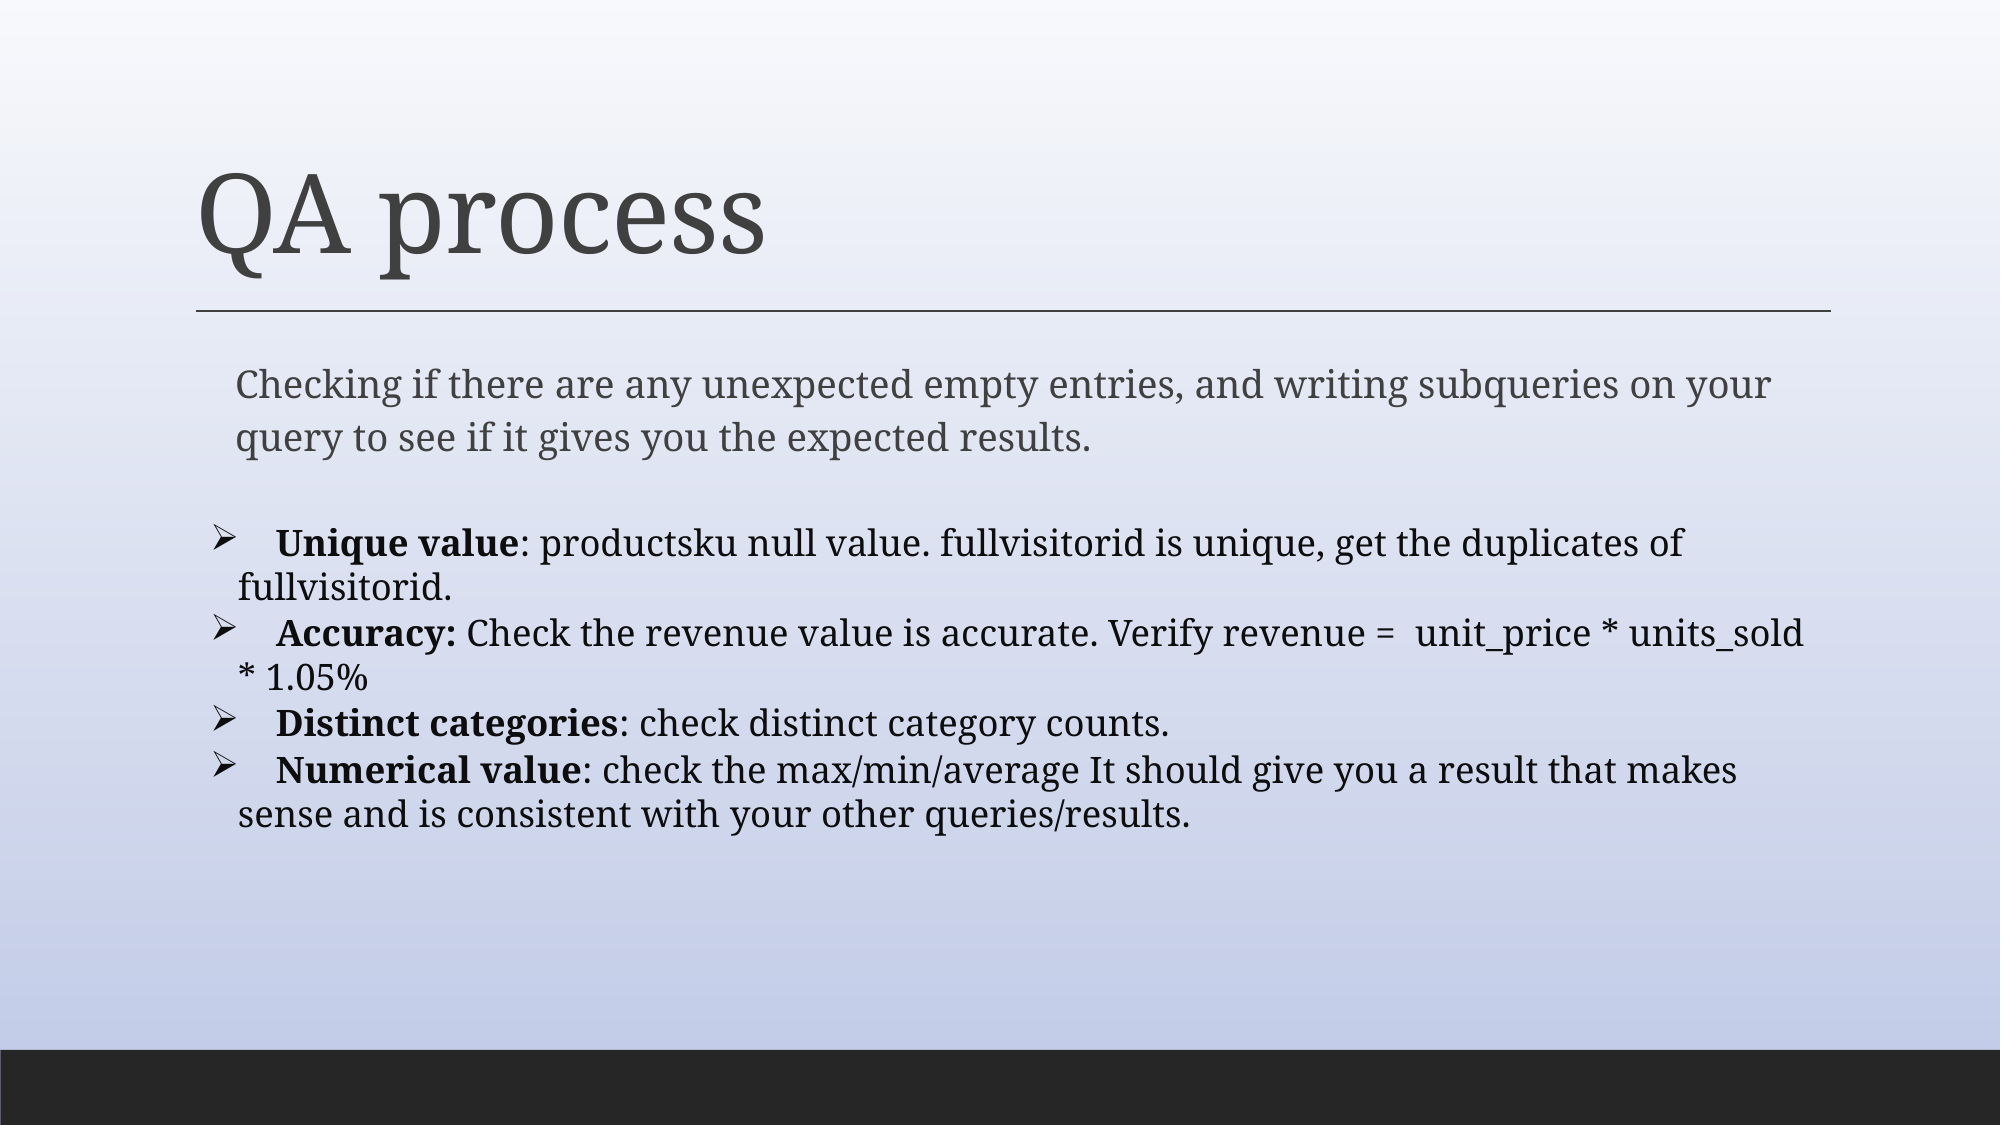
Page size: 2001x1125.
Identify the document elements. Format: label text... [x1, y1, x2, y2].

list Checking if there are any unexpected empty entries, and writing subqueries on your query to see if it gives you the expected results. Unique value: productsku null value. fullvisitorid is unique, get the duplicates of fullvisitorid. Accuracy: Check the revenue value is accurate. Verify revenue = unit_price * units_sold * 1.05% Distinct categories: check distinct category counts. Numerical value: check the max/min/average It should give you a result that makes sense and is consistent with your other queries/results. [180, 345, 1830, 963]
title QA process [180, 47, 1830, 285]
